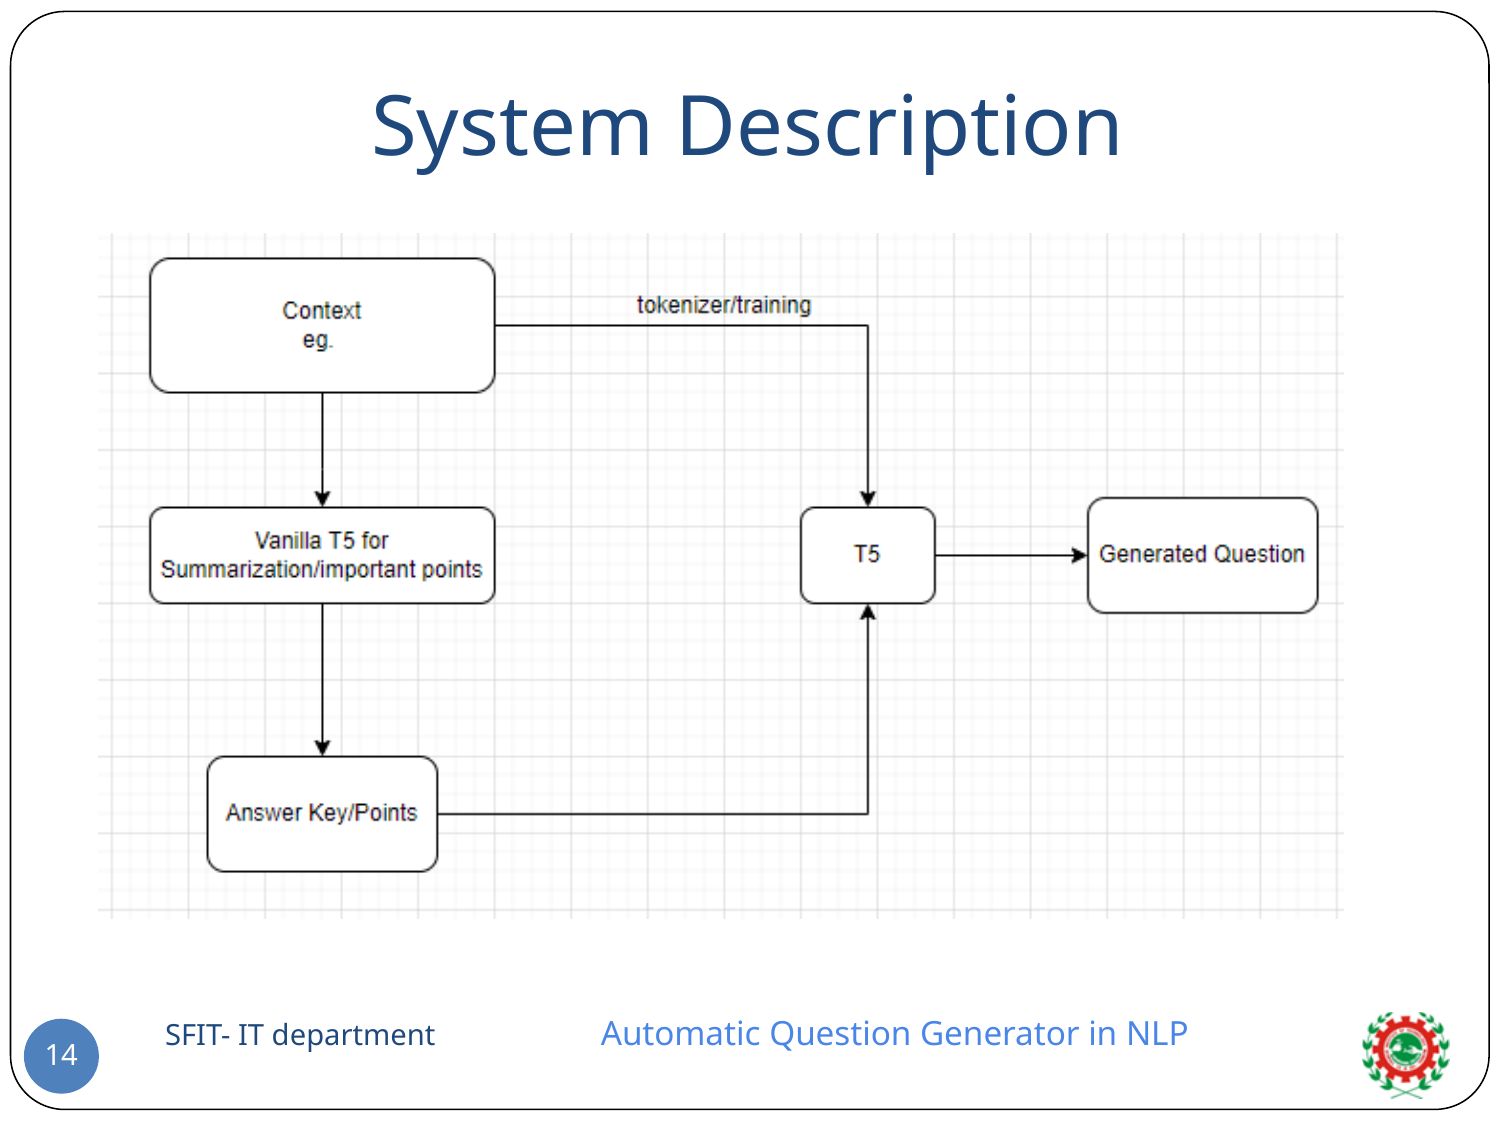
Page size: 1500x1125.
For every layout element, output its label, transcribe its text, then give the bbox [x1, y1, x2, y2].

title System Description [356, 0, 1500, 188]
picture [98, 233, 1345, 919]
footer SFIT- IT department Automatic Question Generator in NLP [150, 1012, 1360, 1088]
picture [1362, 1012, 1451, 1099]
slide_number ‹#› [23, 1018, 99, 1094]
